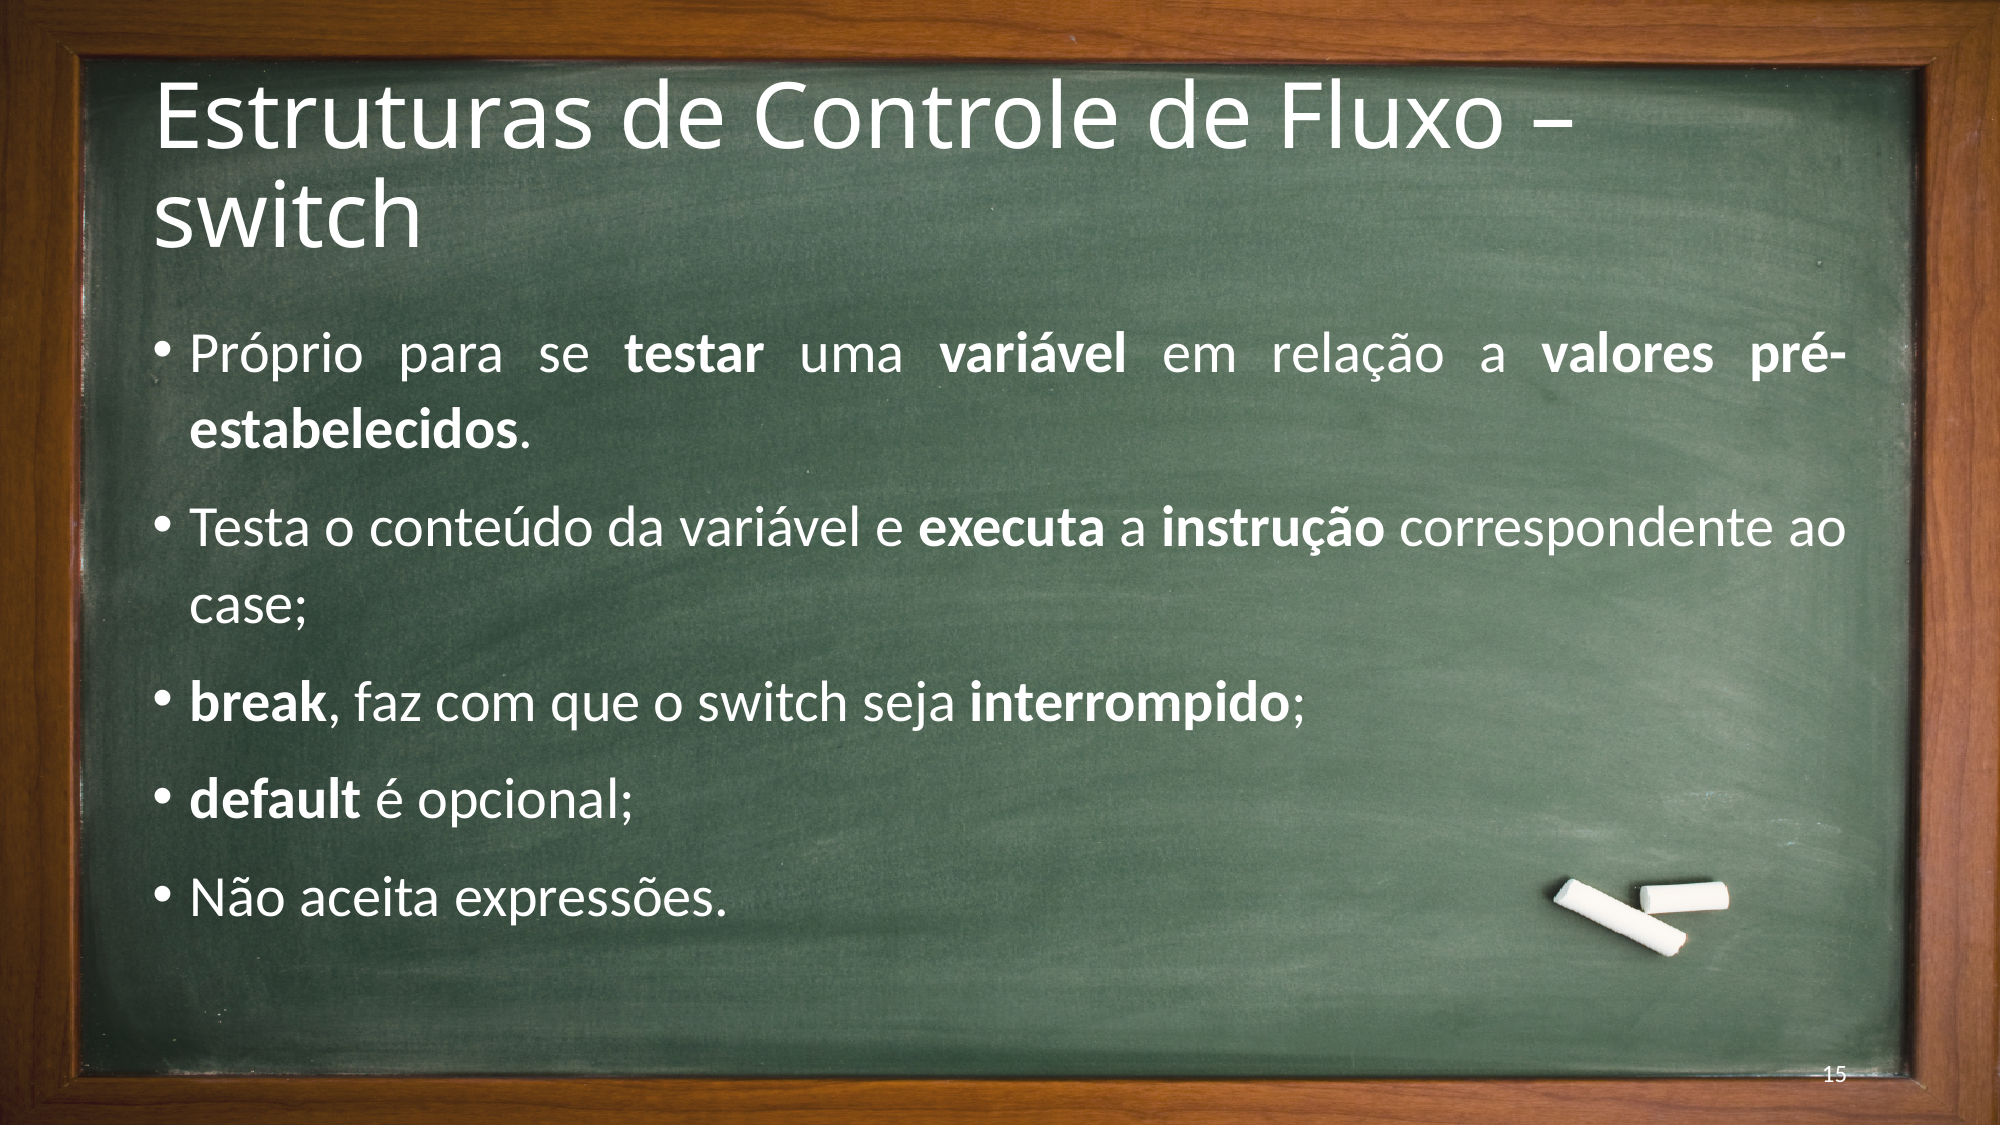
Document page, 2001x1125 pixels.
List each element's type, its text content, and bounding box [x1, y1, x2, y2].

picture [0, 0, 2000, 1125]
slide_number 15 [1412, 1042, 1863, 1103]
list Próprio para se testar uma variável em relação a valores pré-estabelecidos. Testa o conteúdo da variável e executa a instrução correspondente ao case; break, faz com que o switch seja interrompido; default é opcional; Não aceita expressões. [137, 299, 1863, 1014]
title Estruturas de Controle de Fluxo – switch [137, 59, 1863, 278]
